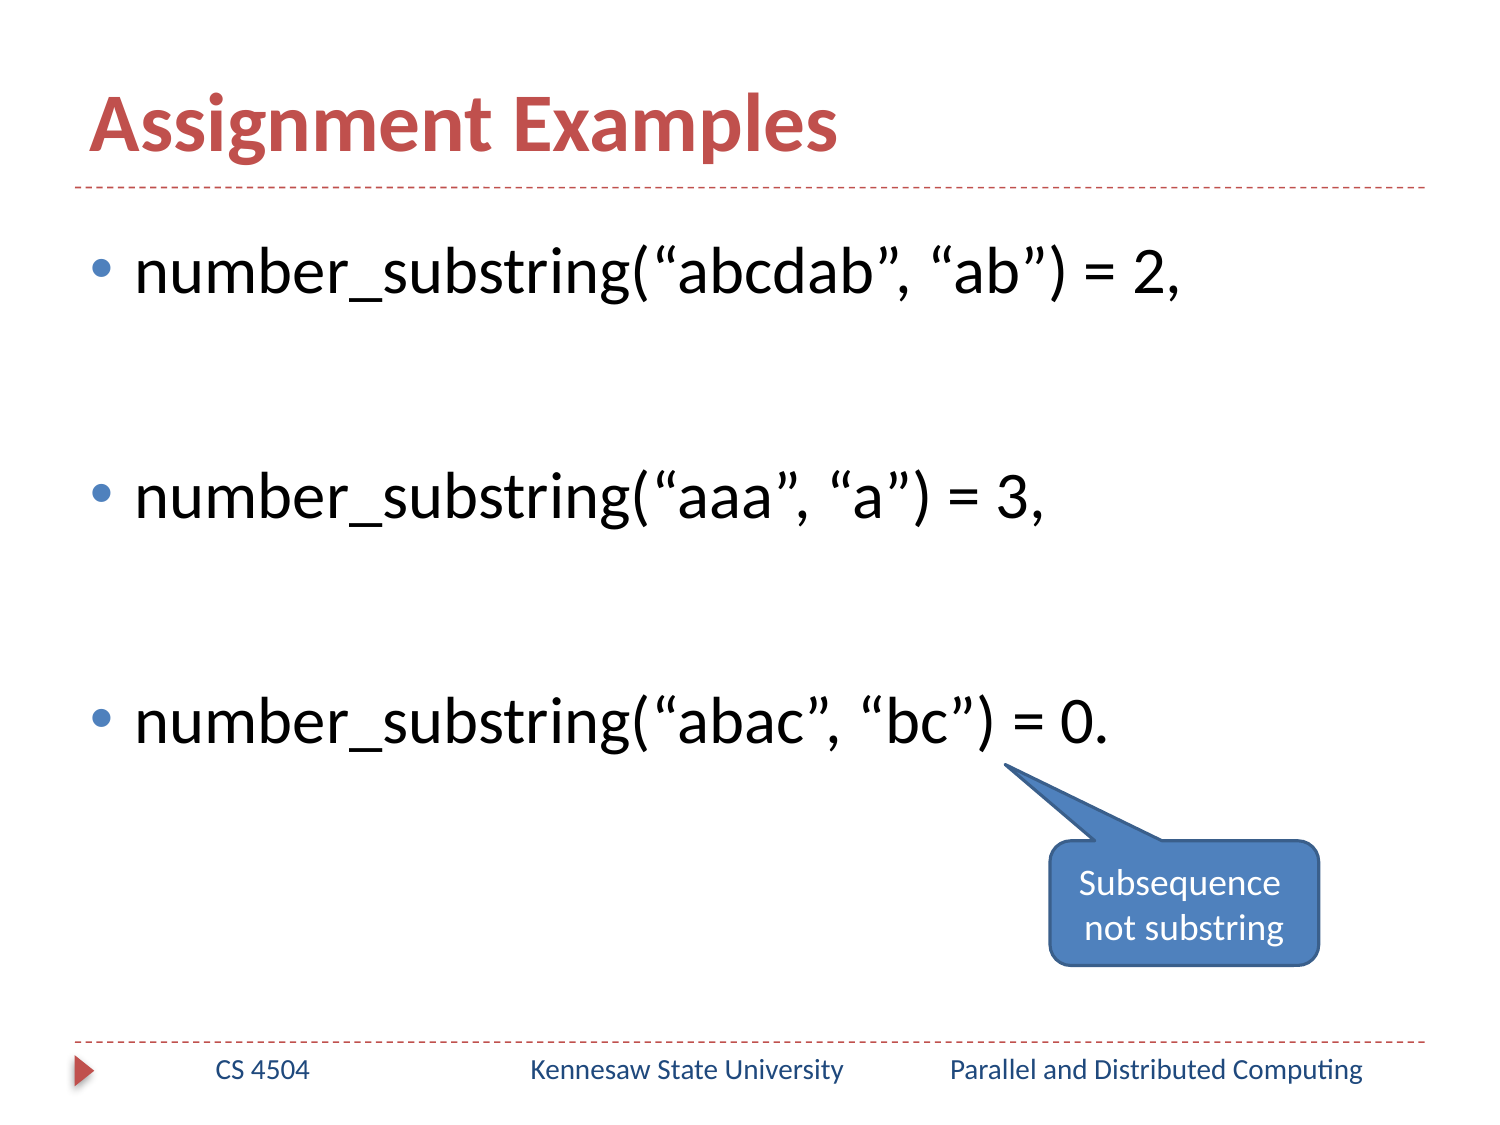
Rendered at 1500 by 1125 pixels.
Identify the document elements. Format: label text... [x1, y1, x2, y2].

list number_substring(“abcdab”, “ab”) = 2, number_substring(“aaa”, “a”) = 3, number_substring(“abac”, “bc”) = 0. [75, 200, 1425, 1010]
footer Kennesaw State University [426, 1042, 975, 1103]
text_box Subsequence not substring [1003, 763, 1321, 968]
slide_number CS 4504 [100, 1042, 426, 1103]
title Assignment Examples [75, 12, 1425, 175]
slide_number Parallel and Distributed Computing [975, 1042, 1426, 1103]
